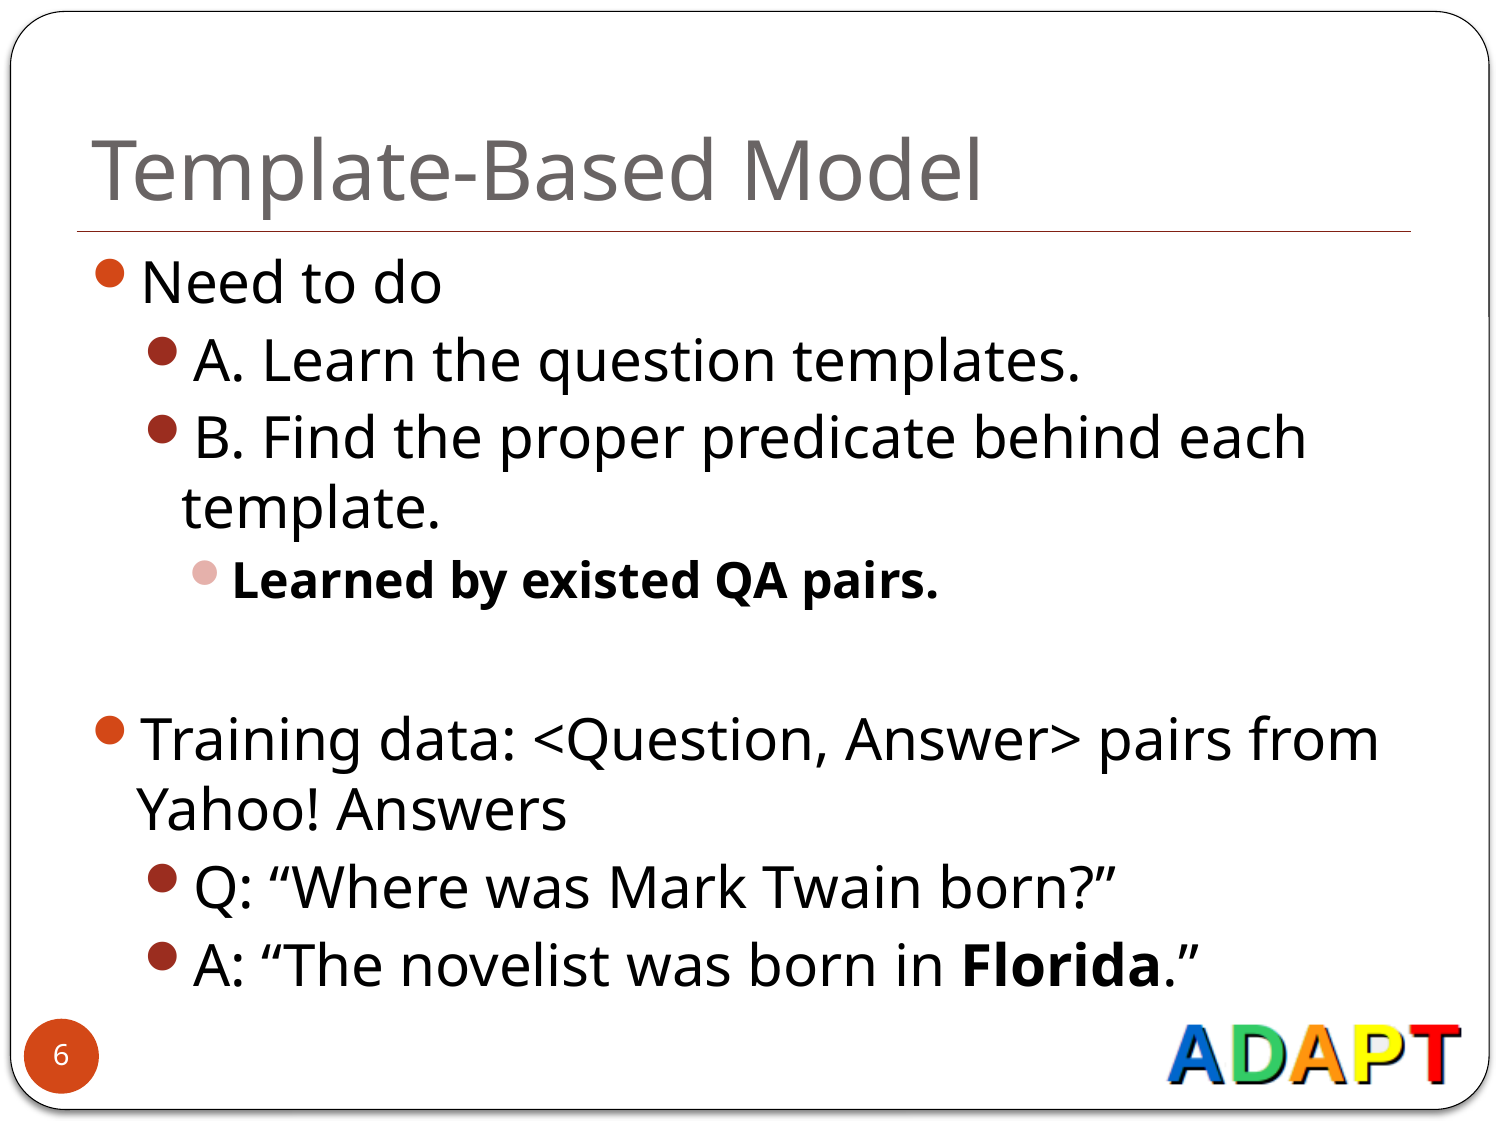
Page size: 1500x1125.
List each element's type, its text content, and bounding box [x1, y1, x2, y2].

picture [1159, 1014, 1471, 1094]
title Template-Based Model [76, 45, 1425, 233]
slide_number 6 [23, 1018, 99, 1094]
list Need to do A. Learn the question templates. B. Find the proper predicate behind each template. Learned by existed QA pairs. Training data: <Question, Answer> pairs from Yahoo! Answers Q: “Where was Mark Twain born?” A: “The novelist was born in Florida.” [76, 237, 1425, 988]
